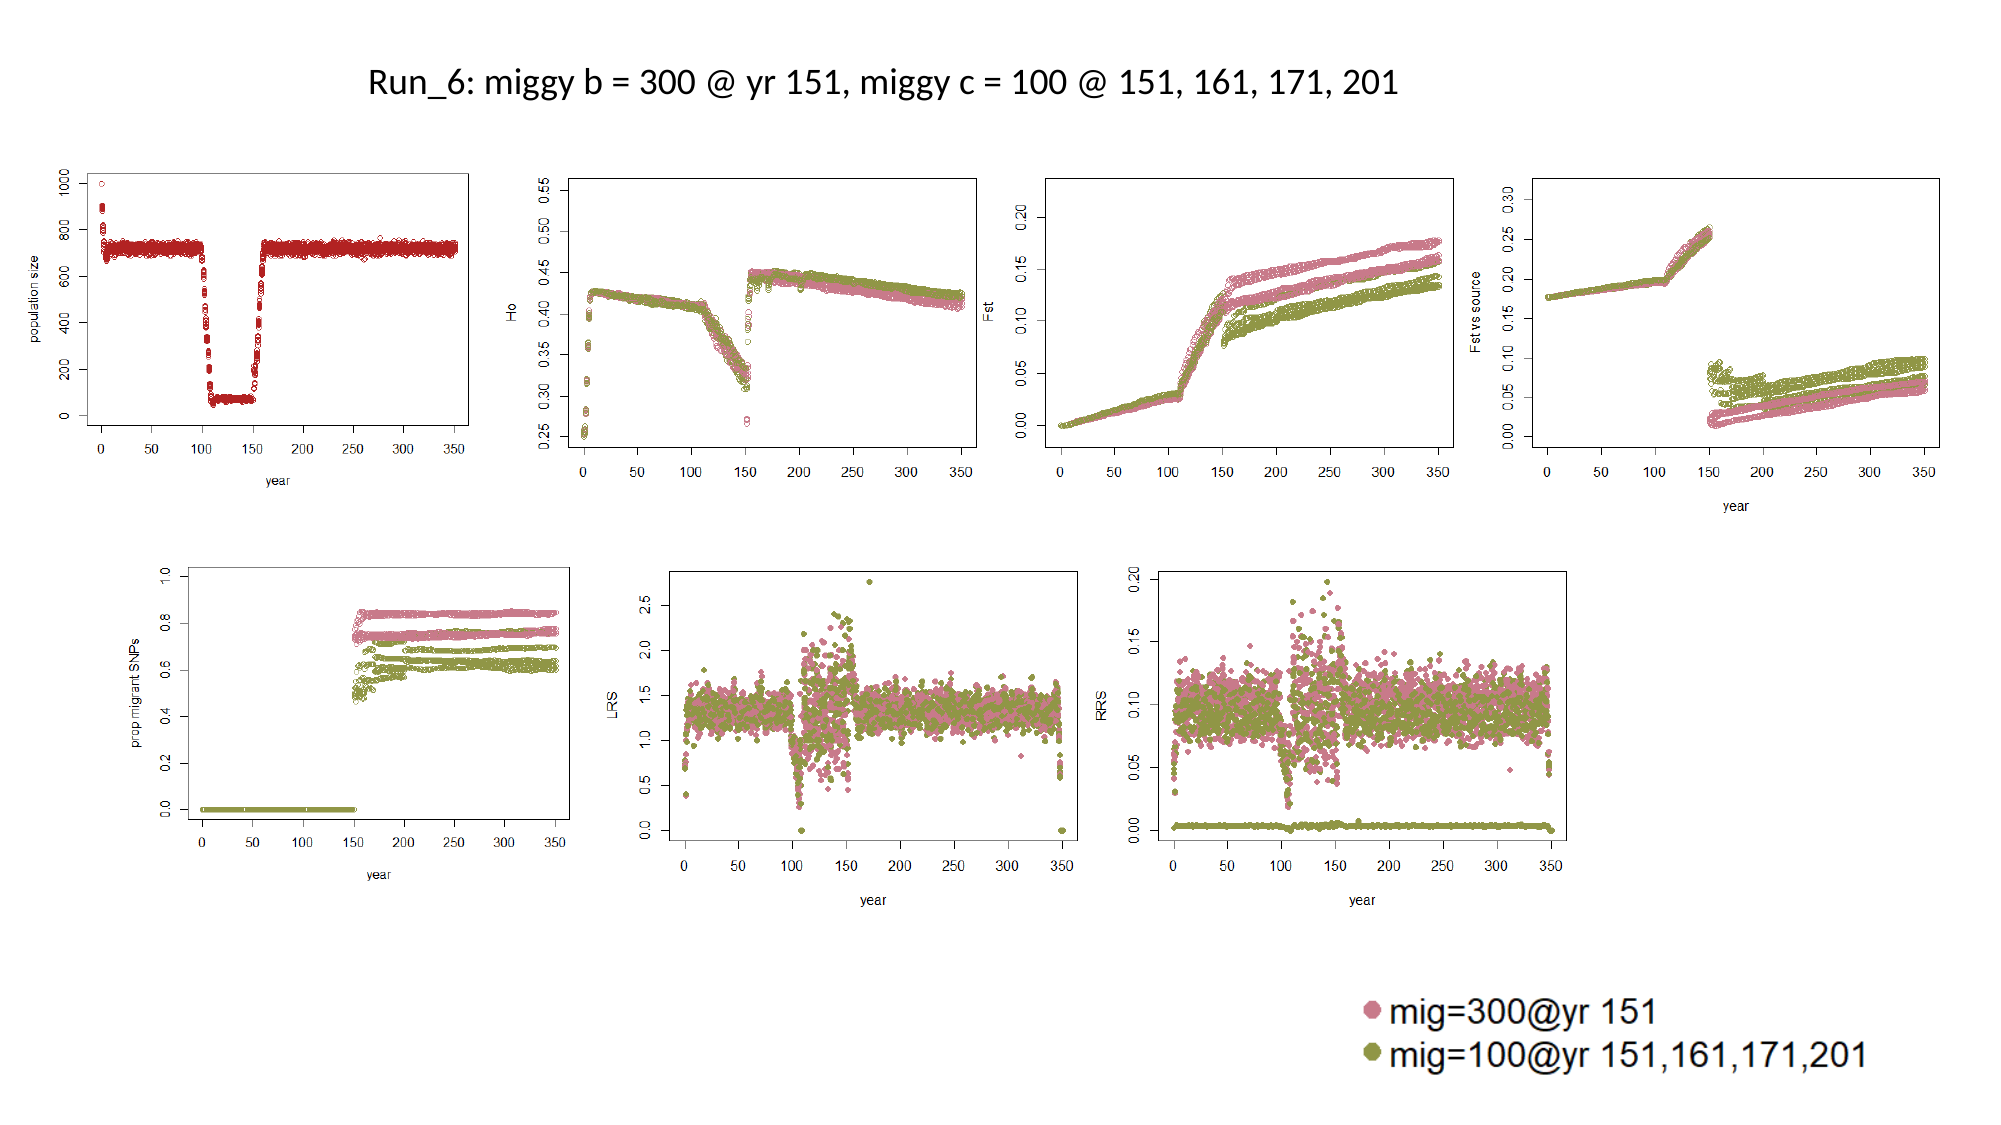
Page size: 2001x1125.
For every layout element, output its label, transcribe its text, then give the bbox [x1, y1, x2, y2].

picture [23, 109, 1974, 925]
picture [1345, 987, 1881, 1076]
text_box Run_6: miggy b = 300 @ yr 151, miggy c = 100 @ 151, 161, 171, 201 [353, 49, 1424, 110]
